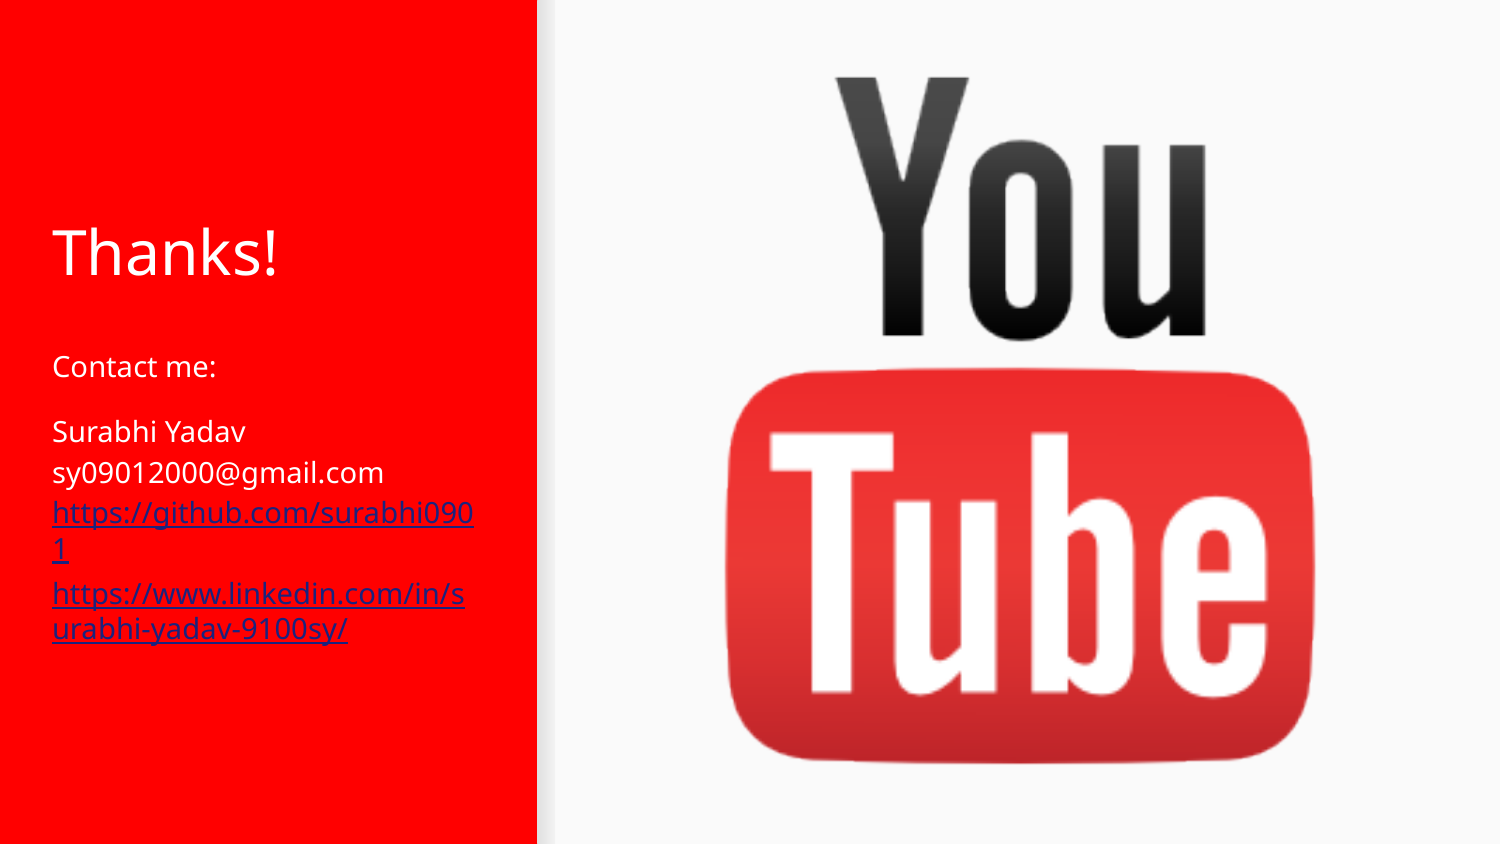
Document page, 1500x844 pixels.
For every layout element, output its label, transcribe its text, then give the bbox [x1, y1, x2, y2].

title Thanks! [37, 146, 498, 303]
picture [540, 0, 1500, 844]
list Contact me: Surabhi Yadav sy09012000@gmail.com https://github.com/surabhi0901 https://www.linkedin.com/in/surabhi-yadav-9100sy/ [37, 327, 498, 844]
